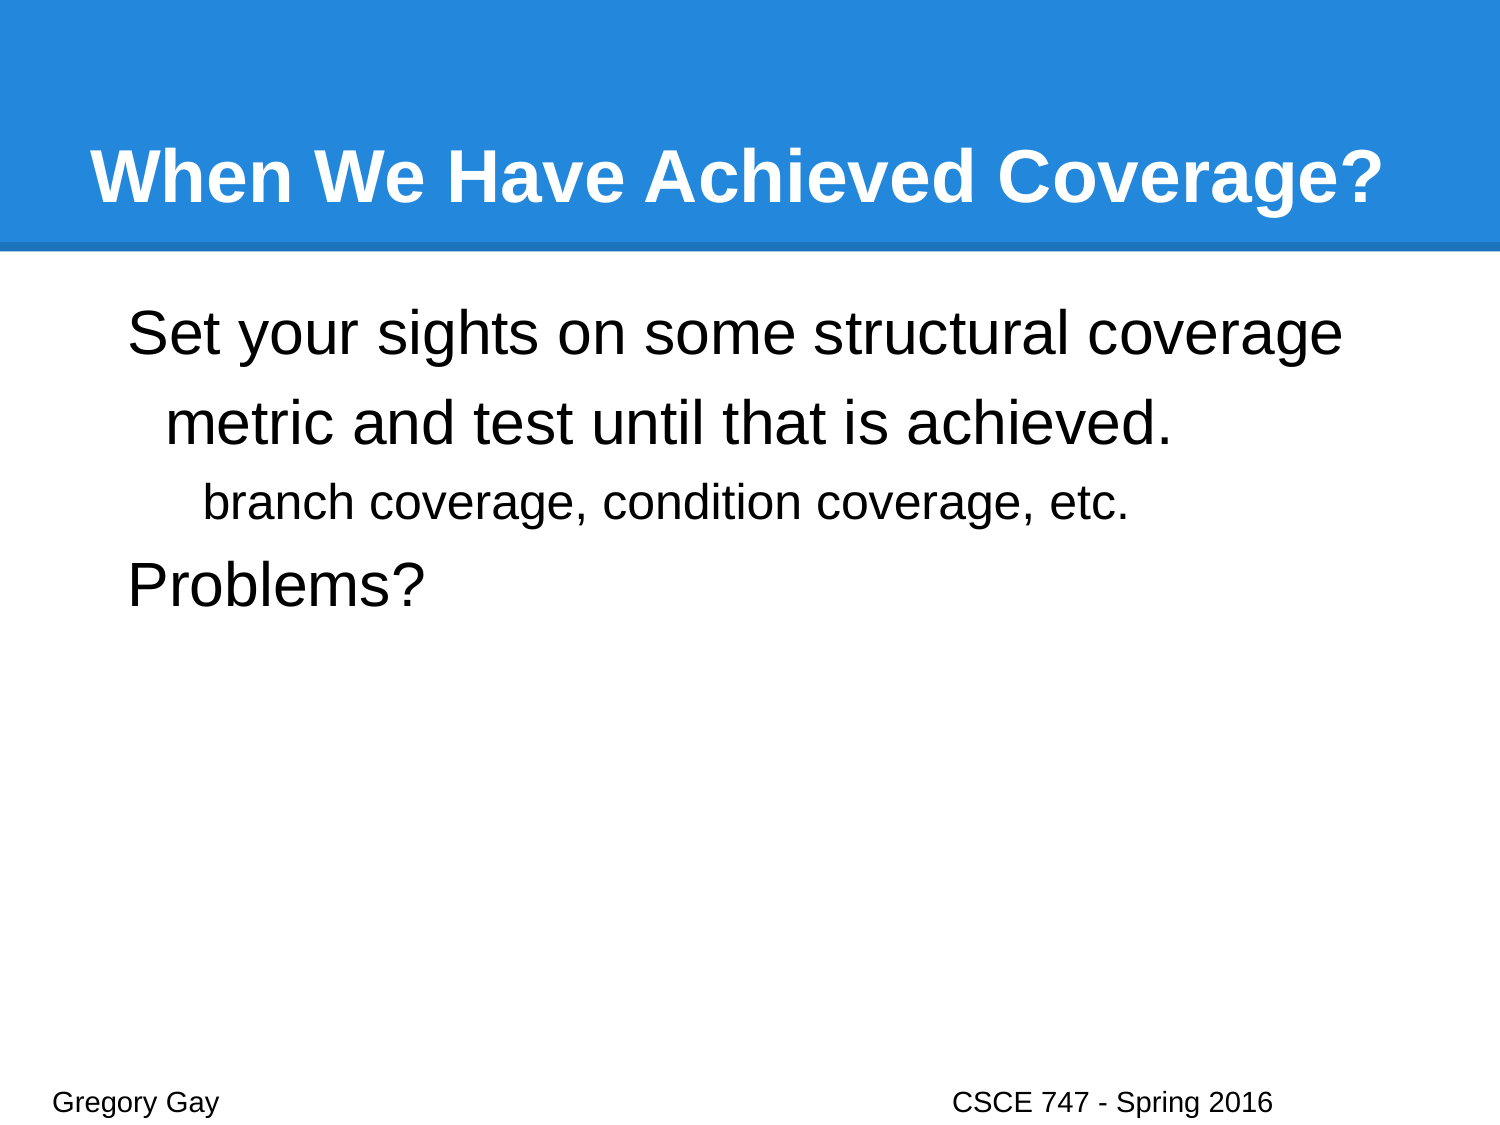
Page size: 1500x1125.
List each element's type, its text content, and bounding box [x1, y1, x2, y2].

list Set your sights on some structural coverage metric and test until that is achieved. branch coverage, condition coverage, etc. Problems? [75, 262, 1425, 1068]
title When We Have Achieved Coverage? [75, 45, 1425, 233]
text_box Gregory Gay CSCE 747 - Spring 2016 5 [37, 1068, 1463, 1114]
